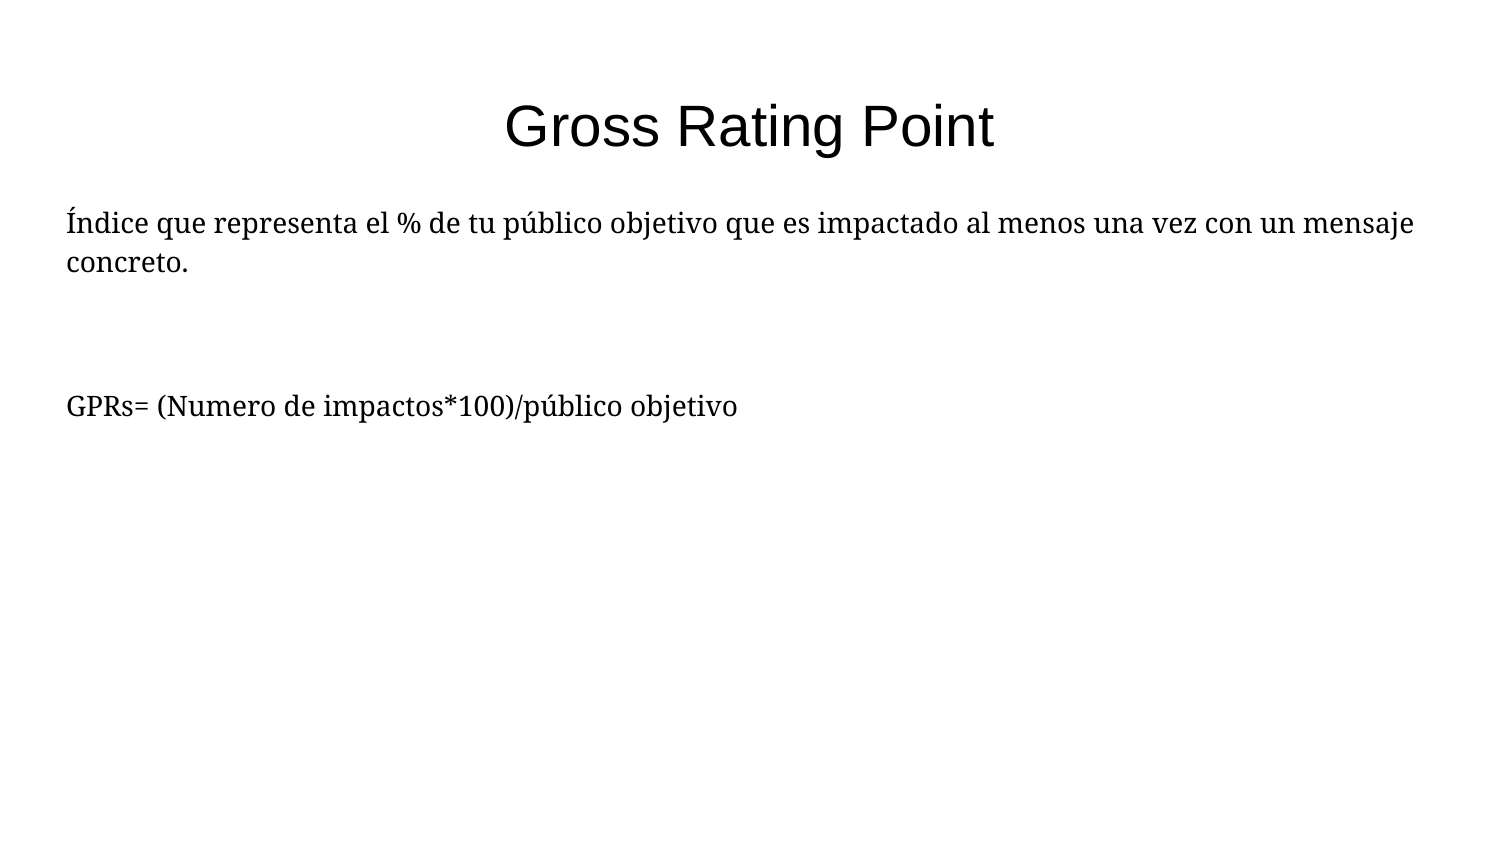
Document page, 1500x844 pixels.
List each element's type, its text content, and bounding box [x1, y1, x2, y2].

title Gross Rating Point [51, 72, 1449, 167]
list Índice que representa el % de tu público objetivo que es impactado al menos una vez con un mensaje concreto. GPRs= (Numero de impactos*100)/público objetivo [51, 185, 1449, 746]
